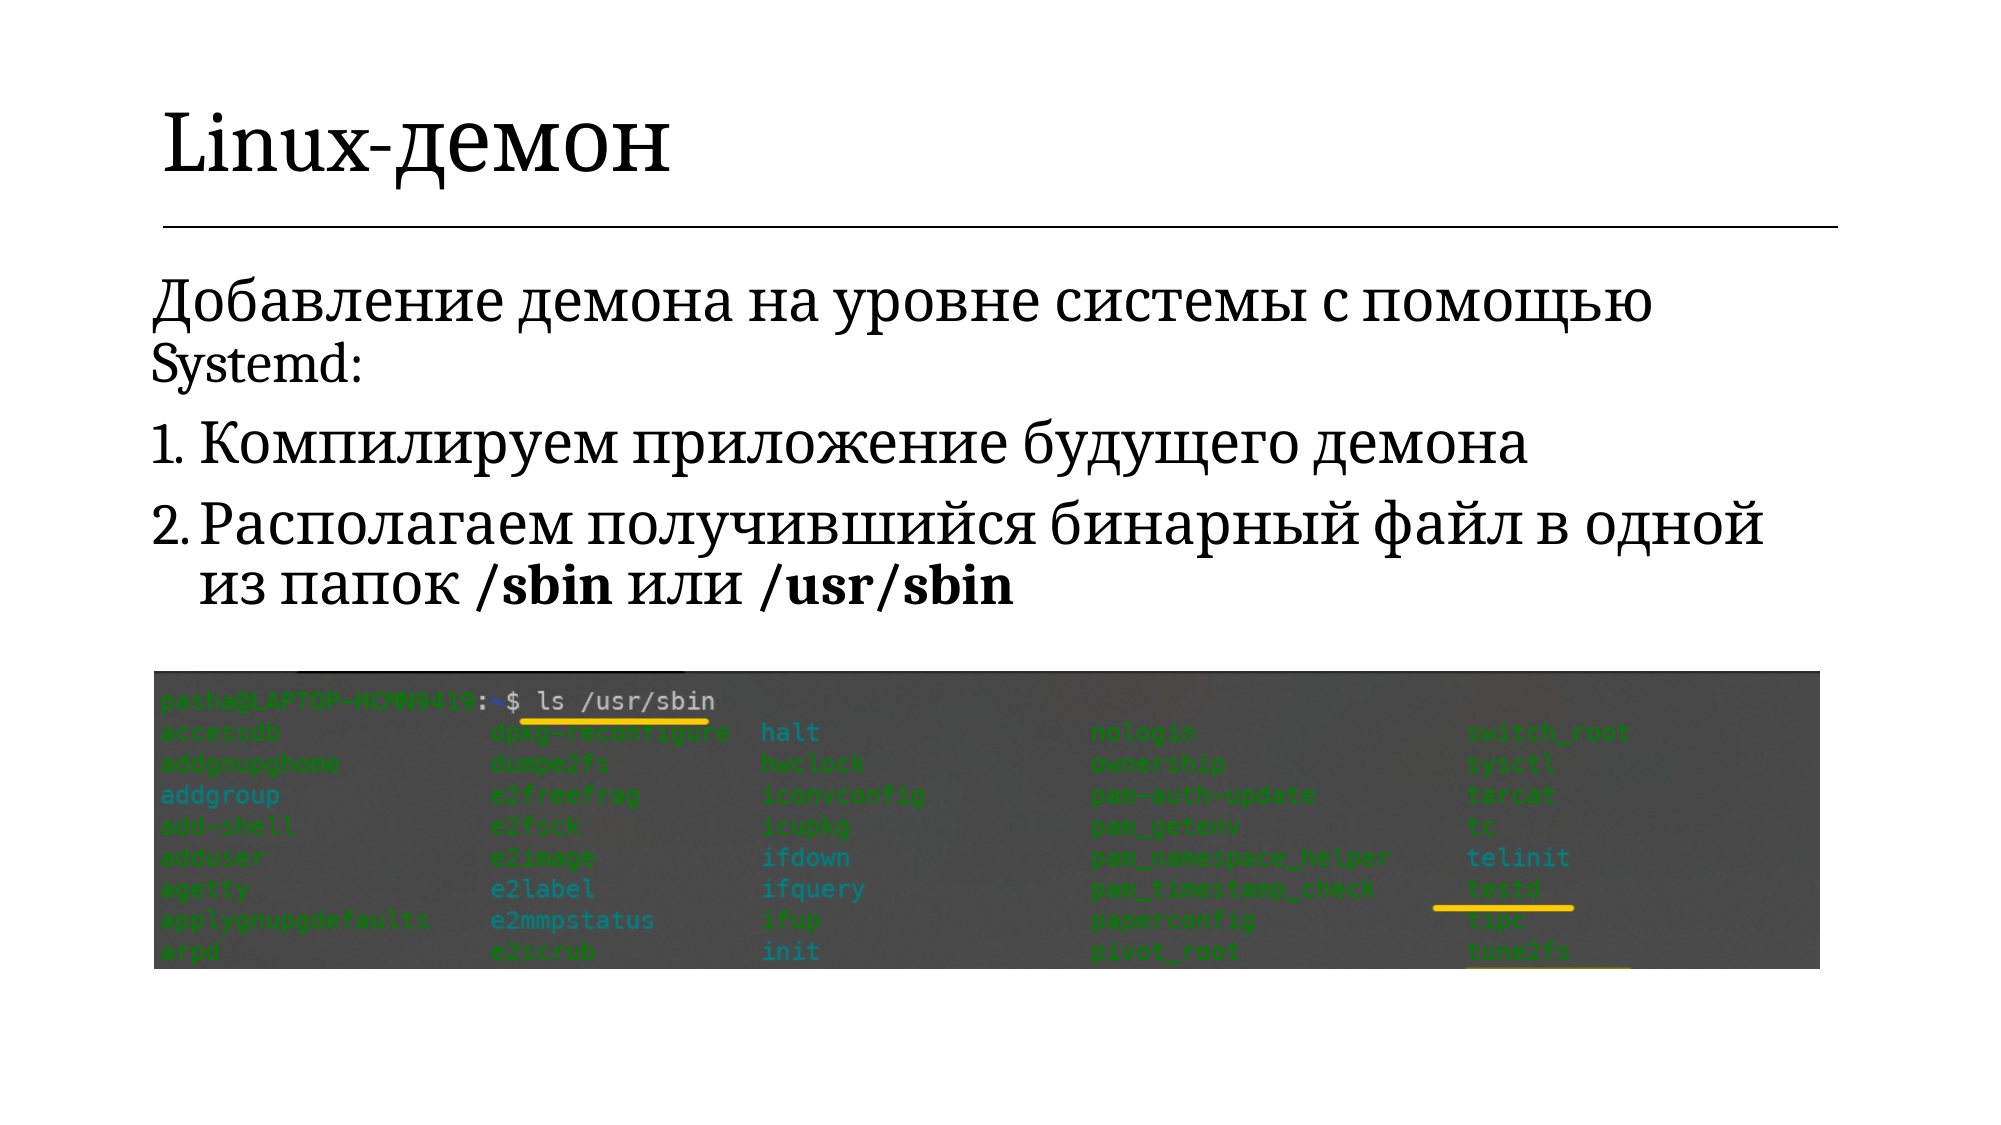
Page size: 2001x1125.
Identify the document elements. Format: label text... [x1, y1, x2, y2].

table_header Linux-демон [163, 60, 1838, 226]
picture [154, 671, 1820, 969]
list Добавление демона на уровне системы с помощью Systemd: Компилируем приложение будущего демона Располагаем получившийся бинарный файл в одной из папок /sbin или /usr/sbin [137, 266, 1838, 1125]
